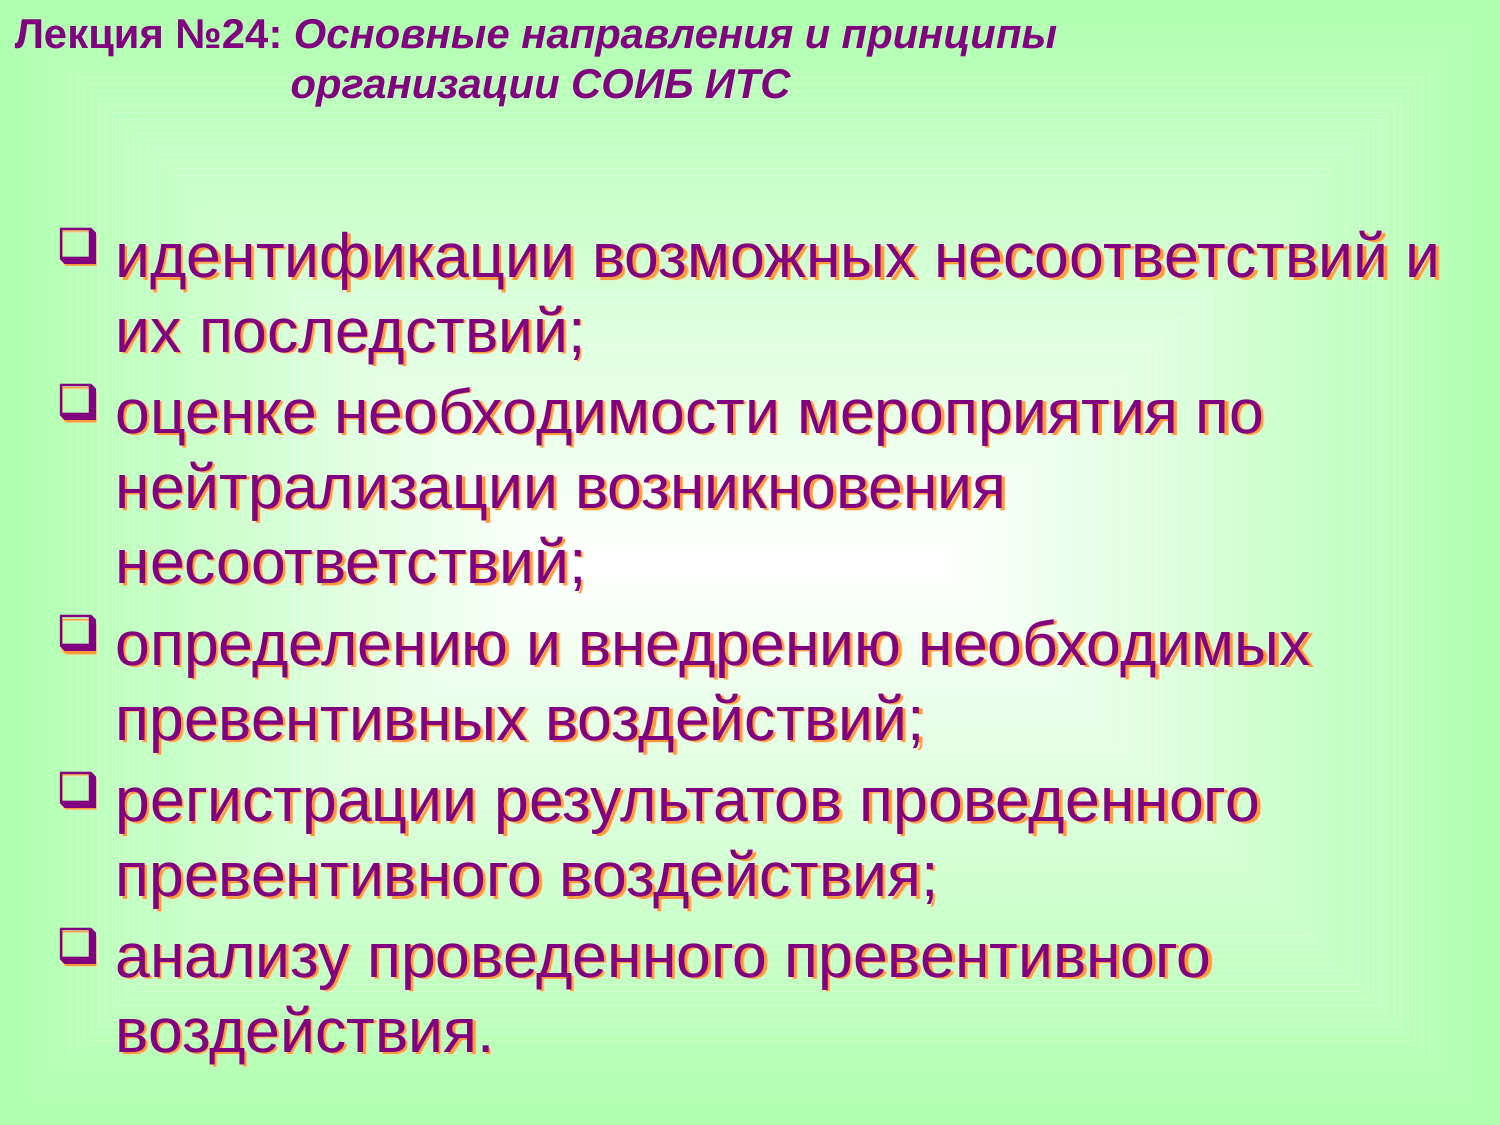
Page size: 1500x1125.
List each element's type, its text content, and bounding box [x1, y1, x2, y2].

text_box идентификации возможных несоответствий и их последствий; оценке необходимости мероприятия по нейтрализации возникновения несоответствий; определению и внедрению необходимых превентивных воздействий; регистрации результатов проведенного превентивного воздействия; анализу проведенного превентивного воздействия. [41, 208, 1459, 1073]
text_box Лекция №24: Основные направления и принципы организации СОИБ ИТС [0, 0, 1500, 115]
